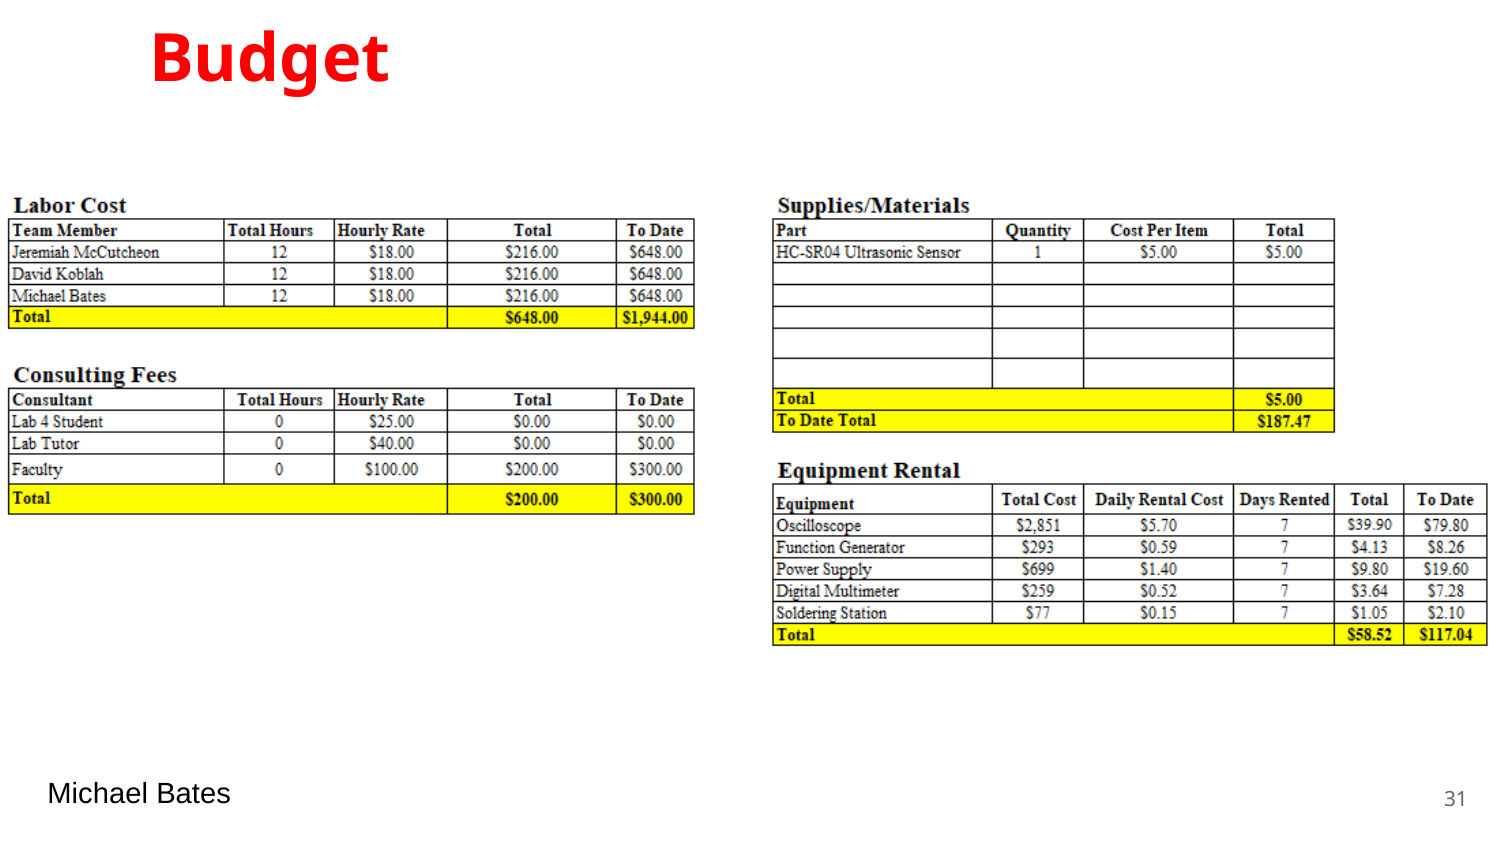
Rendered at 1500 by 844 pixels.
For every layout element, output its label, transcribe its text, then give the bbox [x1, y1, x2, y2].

title Budget [134, 0, 1366, 157]
text_box Michael Bates [32, 759, 414, 812]
picture [0, 187, 1500, 657]
slide_number 31 [1392, 767, 1483, 833]
